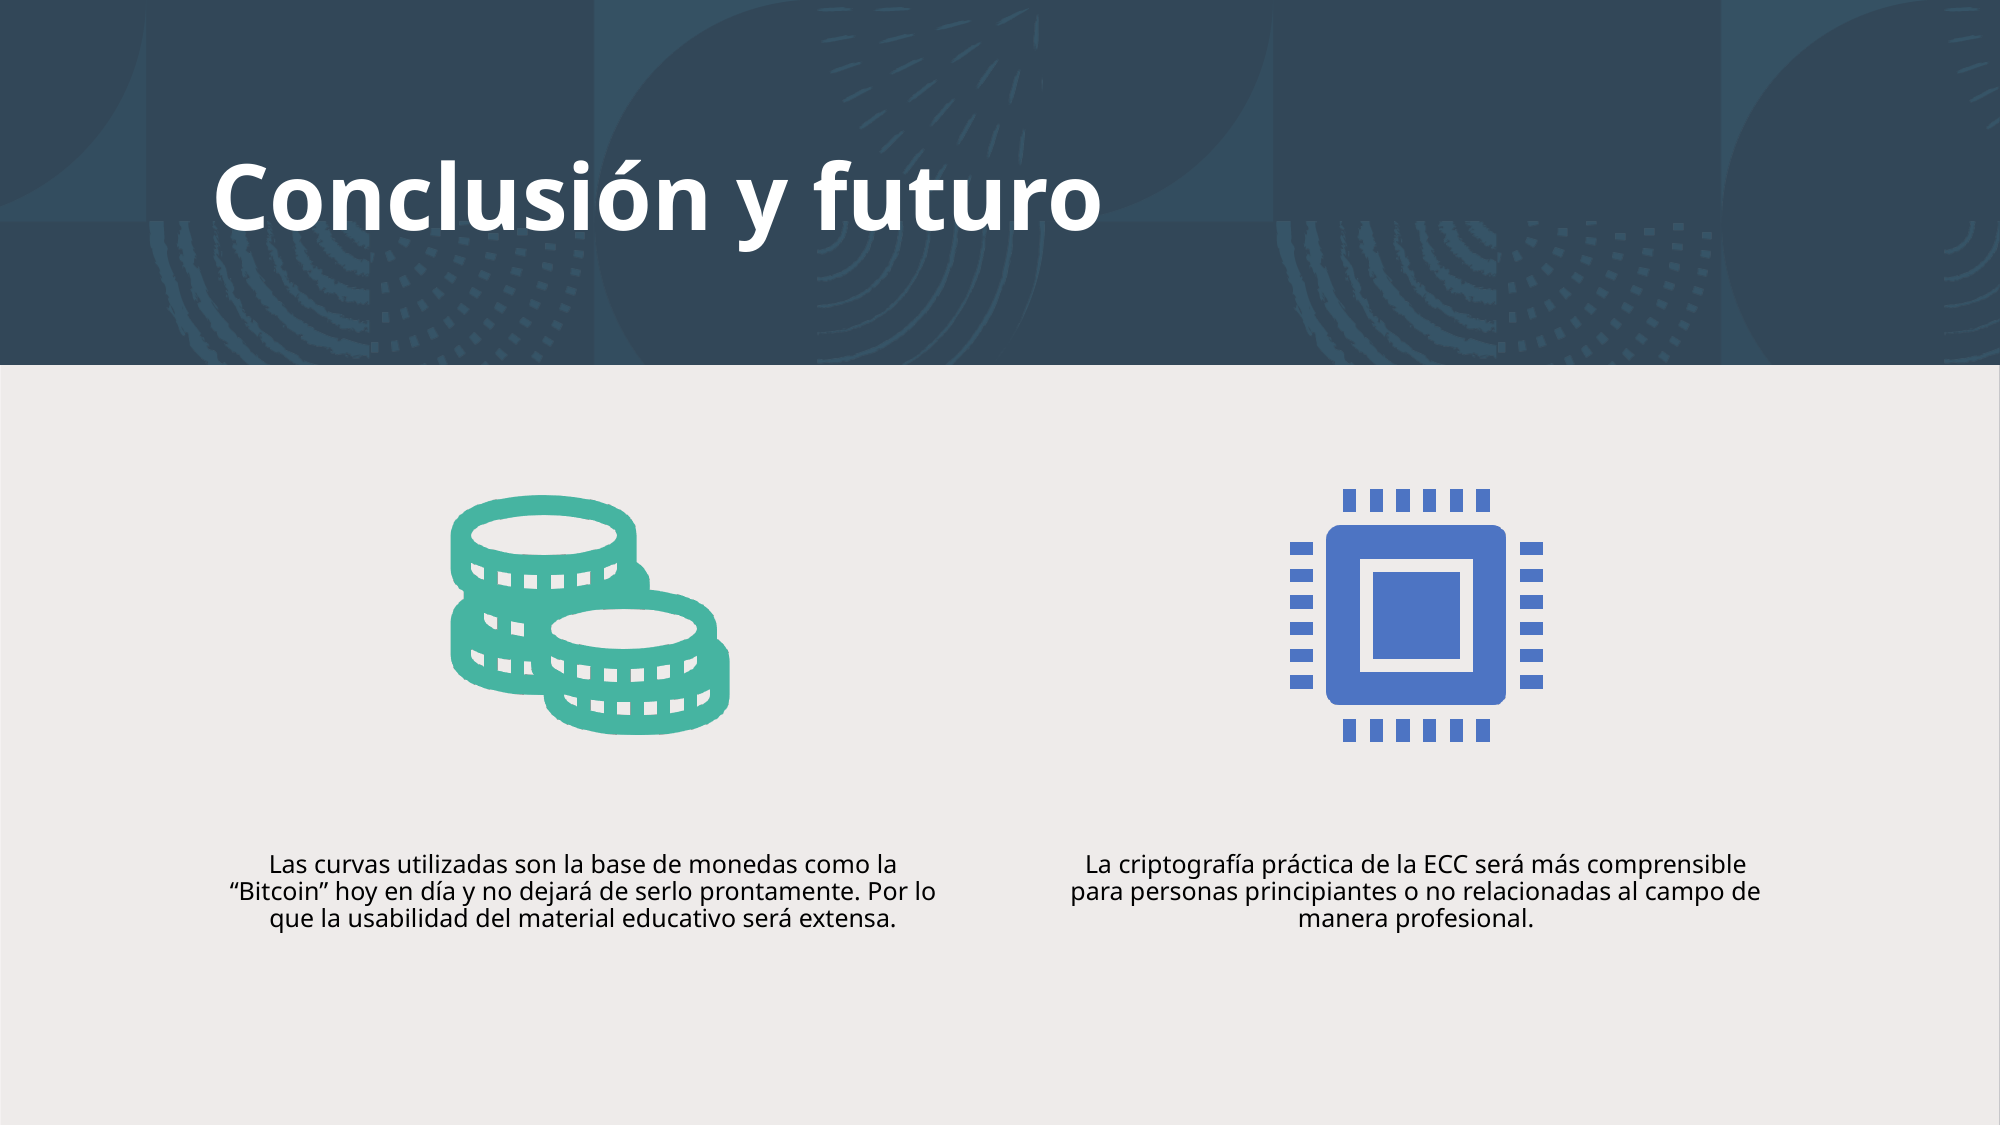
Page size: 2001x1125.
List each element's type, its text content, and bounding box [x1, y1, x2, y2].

text_box [0, 366, 2000, 1125]
text_box [0, 0, 2000, 366]
title Conclusión y futuro [196, 62, 1838, 325]
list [137, 412, 1863, 1014]
